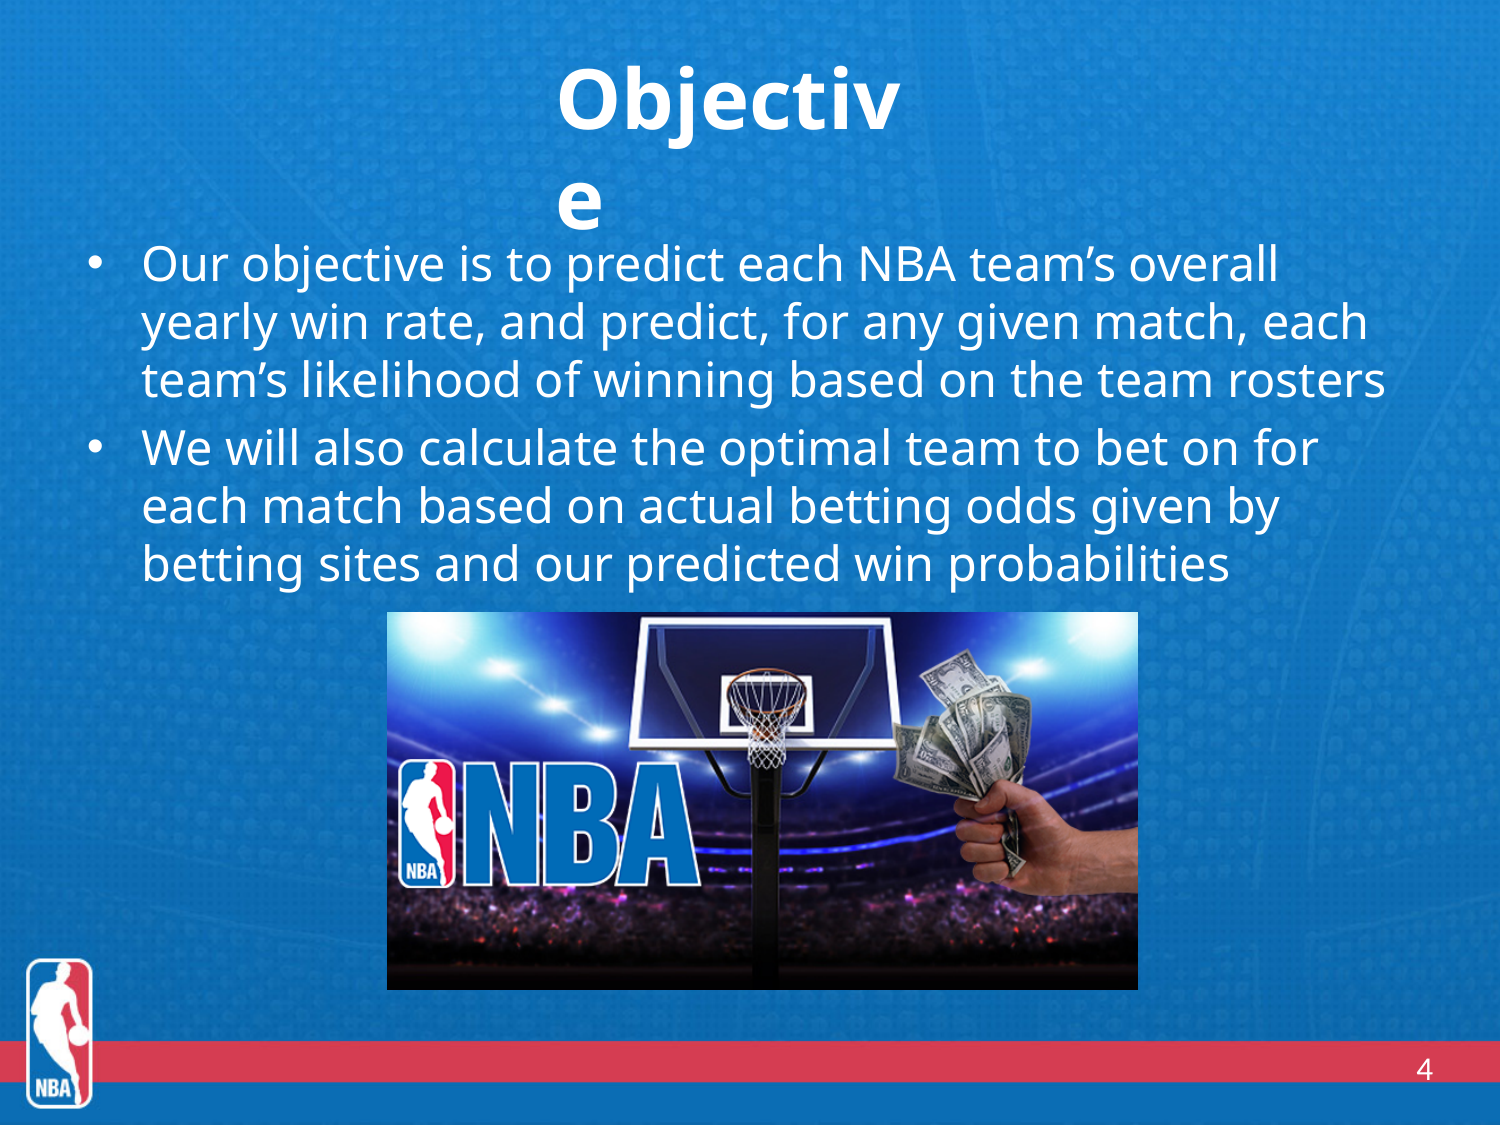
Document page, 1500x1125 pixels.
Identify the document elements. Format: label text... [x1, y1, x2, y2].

title Objective [540, 76, 960, 217]
picture [0, 0, 1500, 1125]
list Our objective is to predict each NBA team’s overall yearly win rate, and predict, for any given match, each team’s likelihood of winning based on the team rosters We will also calculate the optimal team to bet on for each match based on actual betting odds given by betting sites and our predicted win probabilities [71, 224, 1429, 618]
slide_number 4 [1098, 1036, 1449, 1097]
